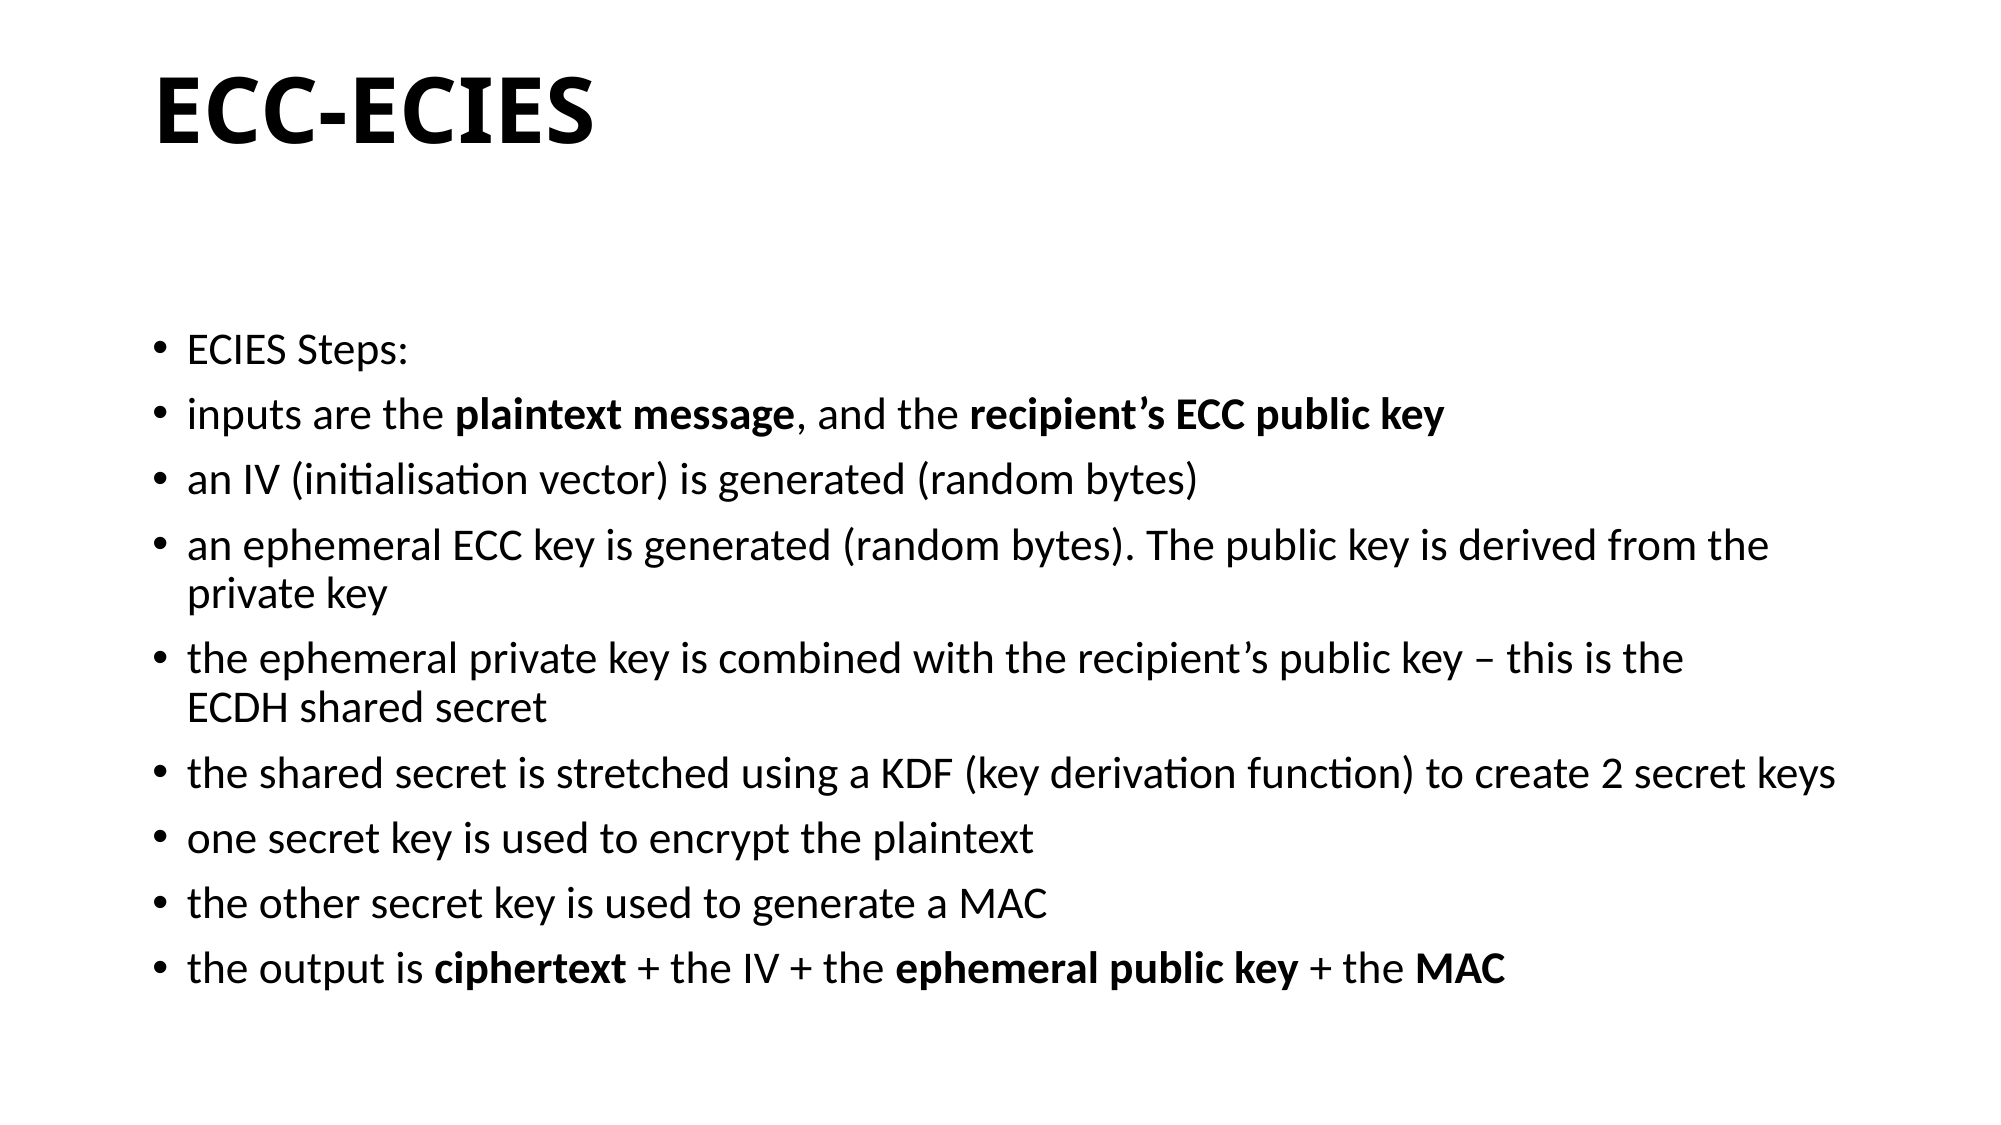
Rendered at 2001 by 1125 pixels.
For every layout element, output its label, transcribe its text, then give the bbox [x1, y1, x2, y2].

title ECC-ECIES [137, 59, 1863, 278]
list ECIES Steps: inputs are the plaintext message, and the recipient’s ECC public key an IV (initialisation vector) is generated (random bytes) an ephemeral ECC key is generated (random bytes). The public key is derived from the private key the ephemeral private key is combined with the recipient’s public key – this is the ECDH shared secret the shared secret is stretched using a KDF (key derivation function) to create 2 secret keys one secret key is used to encrypt the plaintext the other secret key is used to generate a MAC the output is ciphertext + the IV + the ephemeral public key + the MAC [137, 317, 1863, 1016]
